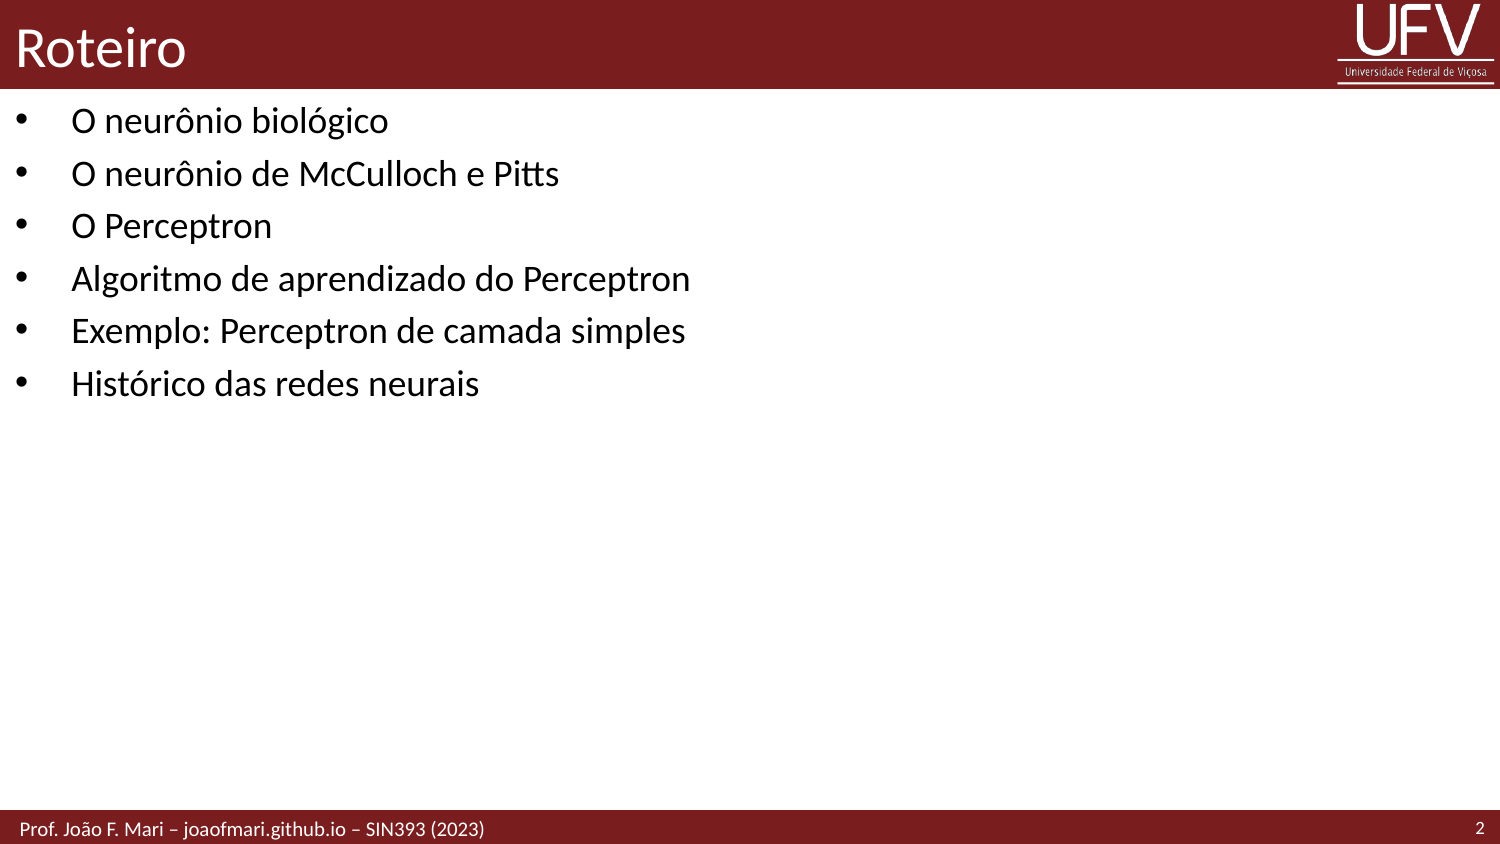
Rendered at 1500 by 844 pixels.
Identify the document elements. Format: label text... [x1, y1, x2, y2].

list O neurônio biológico O neurônio de McCulloch e Pitts O Perceptron Algoritmo de aprendizado do Perceptron Exemplo: Perceptron de camada simples Histórico das redes neurais [0, 88, 1500, 812]
title Roteiro [0, 0, 1500, 88]
footer Prof. João F. Mari – joaofmari.github.io – SIN393 (2023) [0, 812, 1034, 844]
slide_number 2 [1328, 811, 1500, 844]
